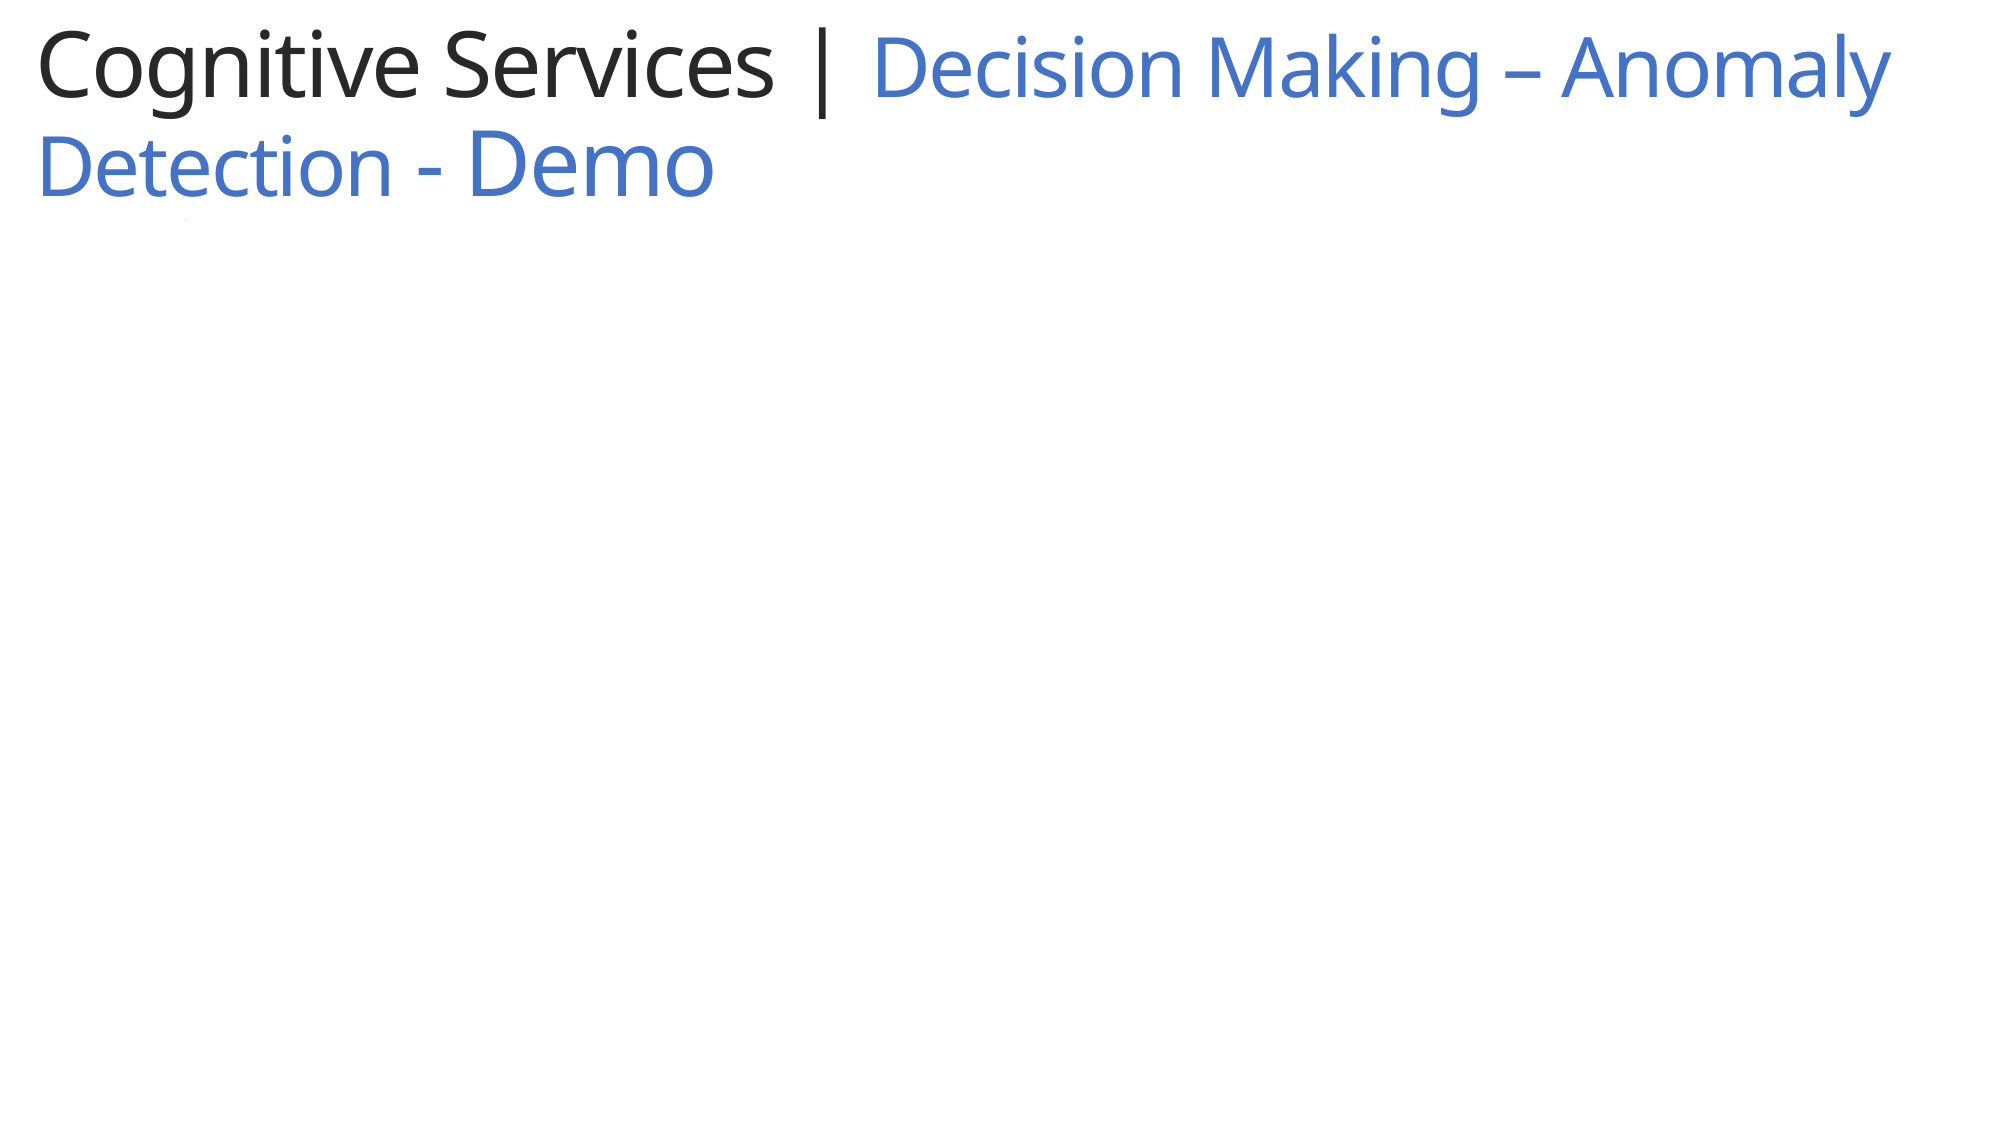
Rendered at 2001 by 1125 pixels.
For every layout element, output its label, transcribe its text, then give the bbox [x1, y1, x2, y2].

text_box Cognitive Services | Decision Making – Anomaly Detection - Demo . [20, 11, 2000, 347]
